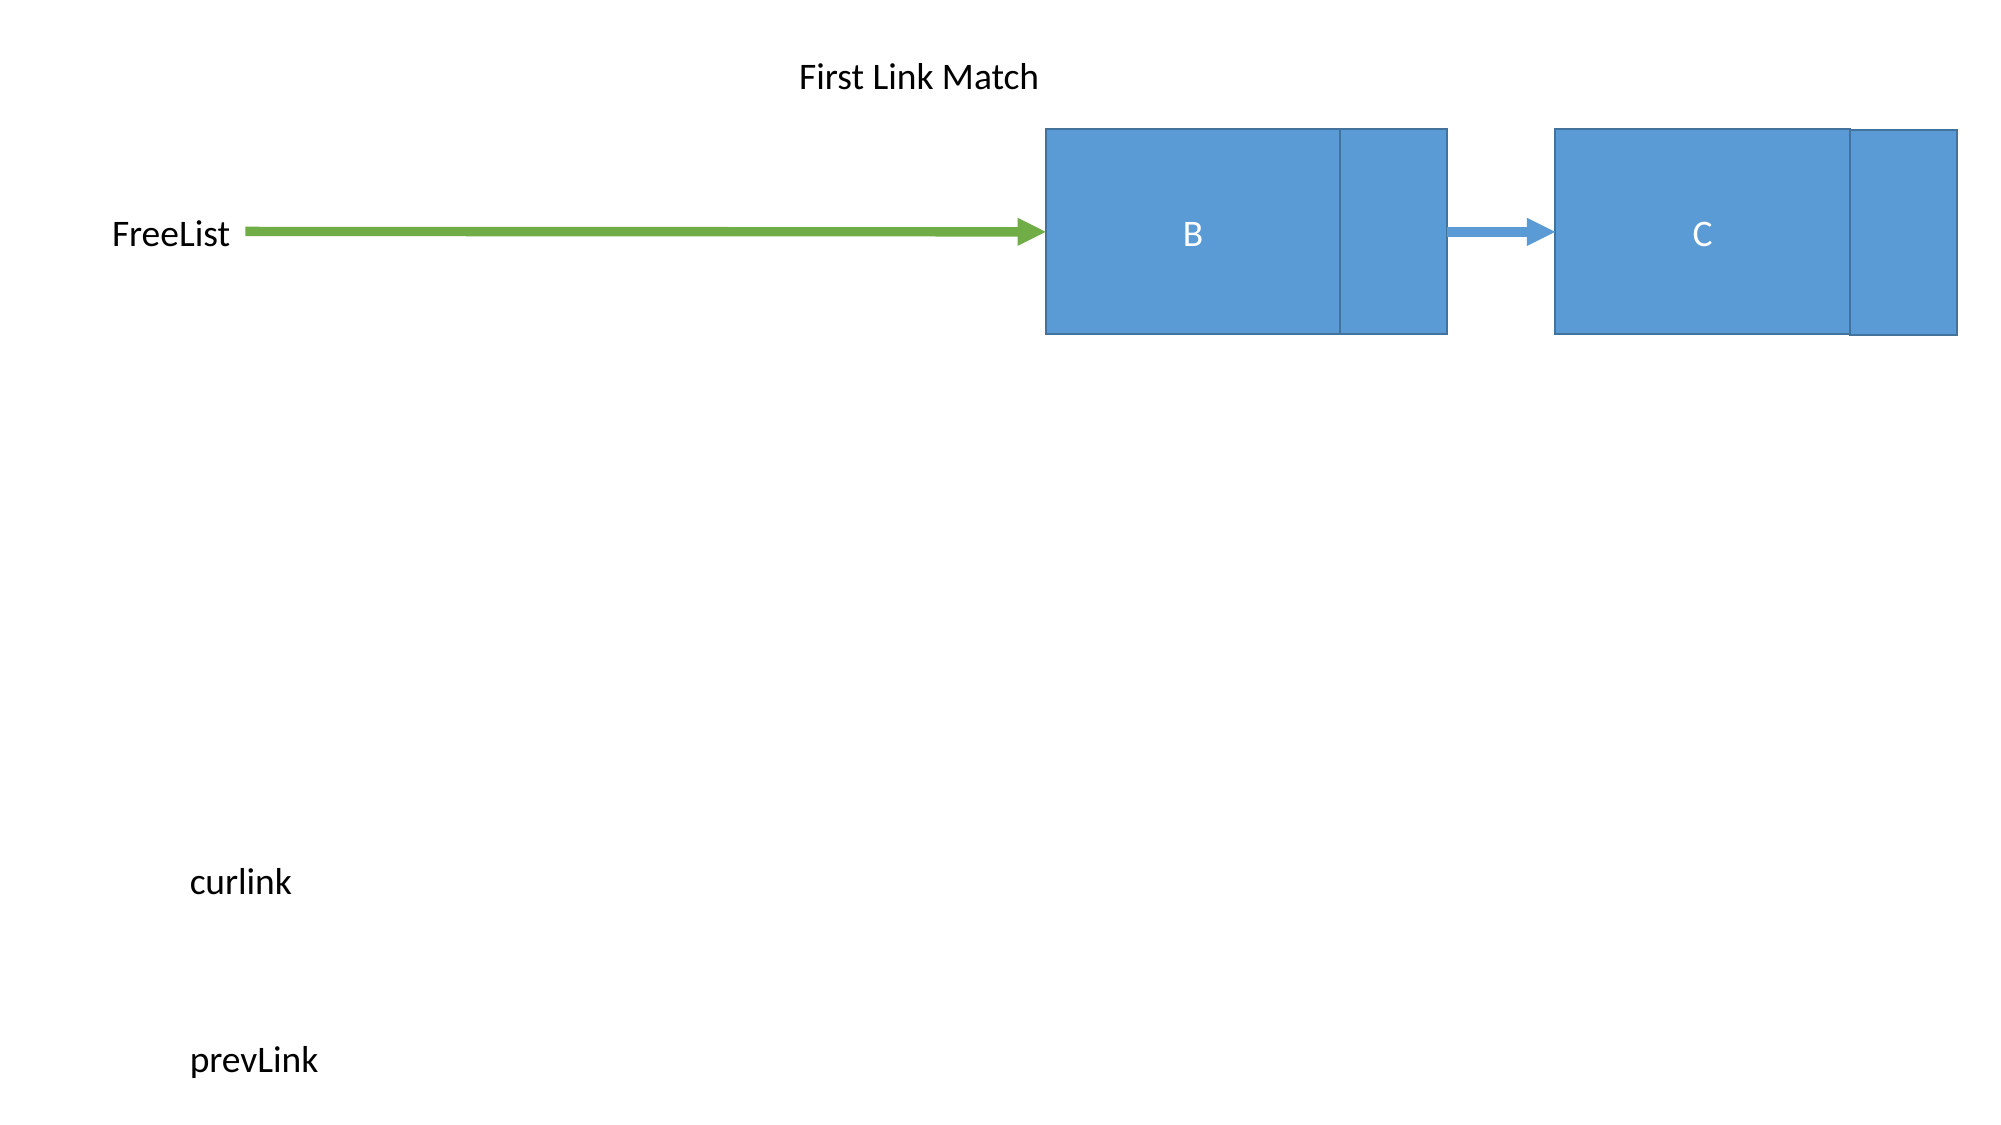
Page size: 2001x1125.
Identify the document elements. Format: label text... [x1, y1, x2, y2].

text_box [1045, 129, 1448, 335]
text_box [1555, 129, 1957, 336]
text_box FreeList [97, 201, 246, 262]
text_box curlink [175, 849, 308, 910]
text_box First Link Match [784, 44, 1055, 105]
text_box prevLink [175, 1027, 334, 1088]
